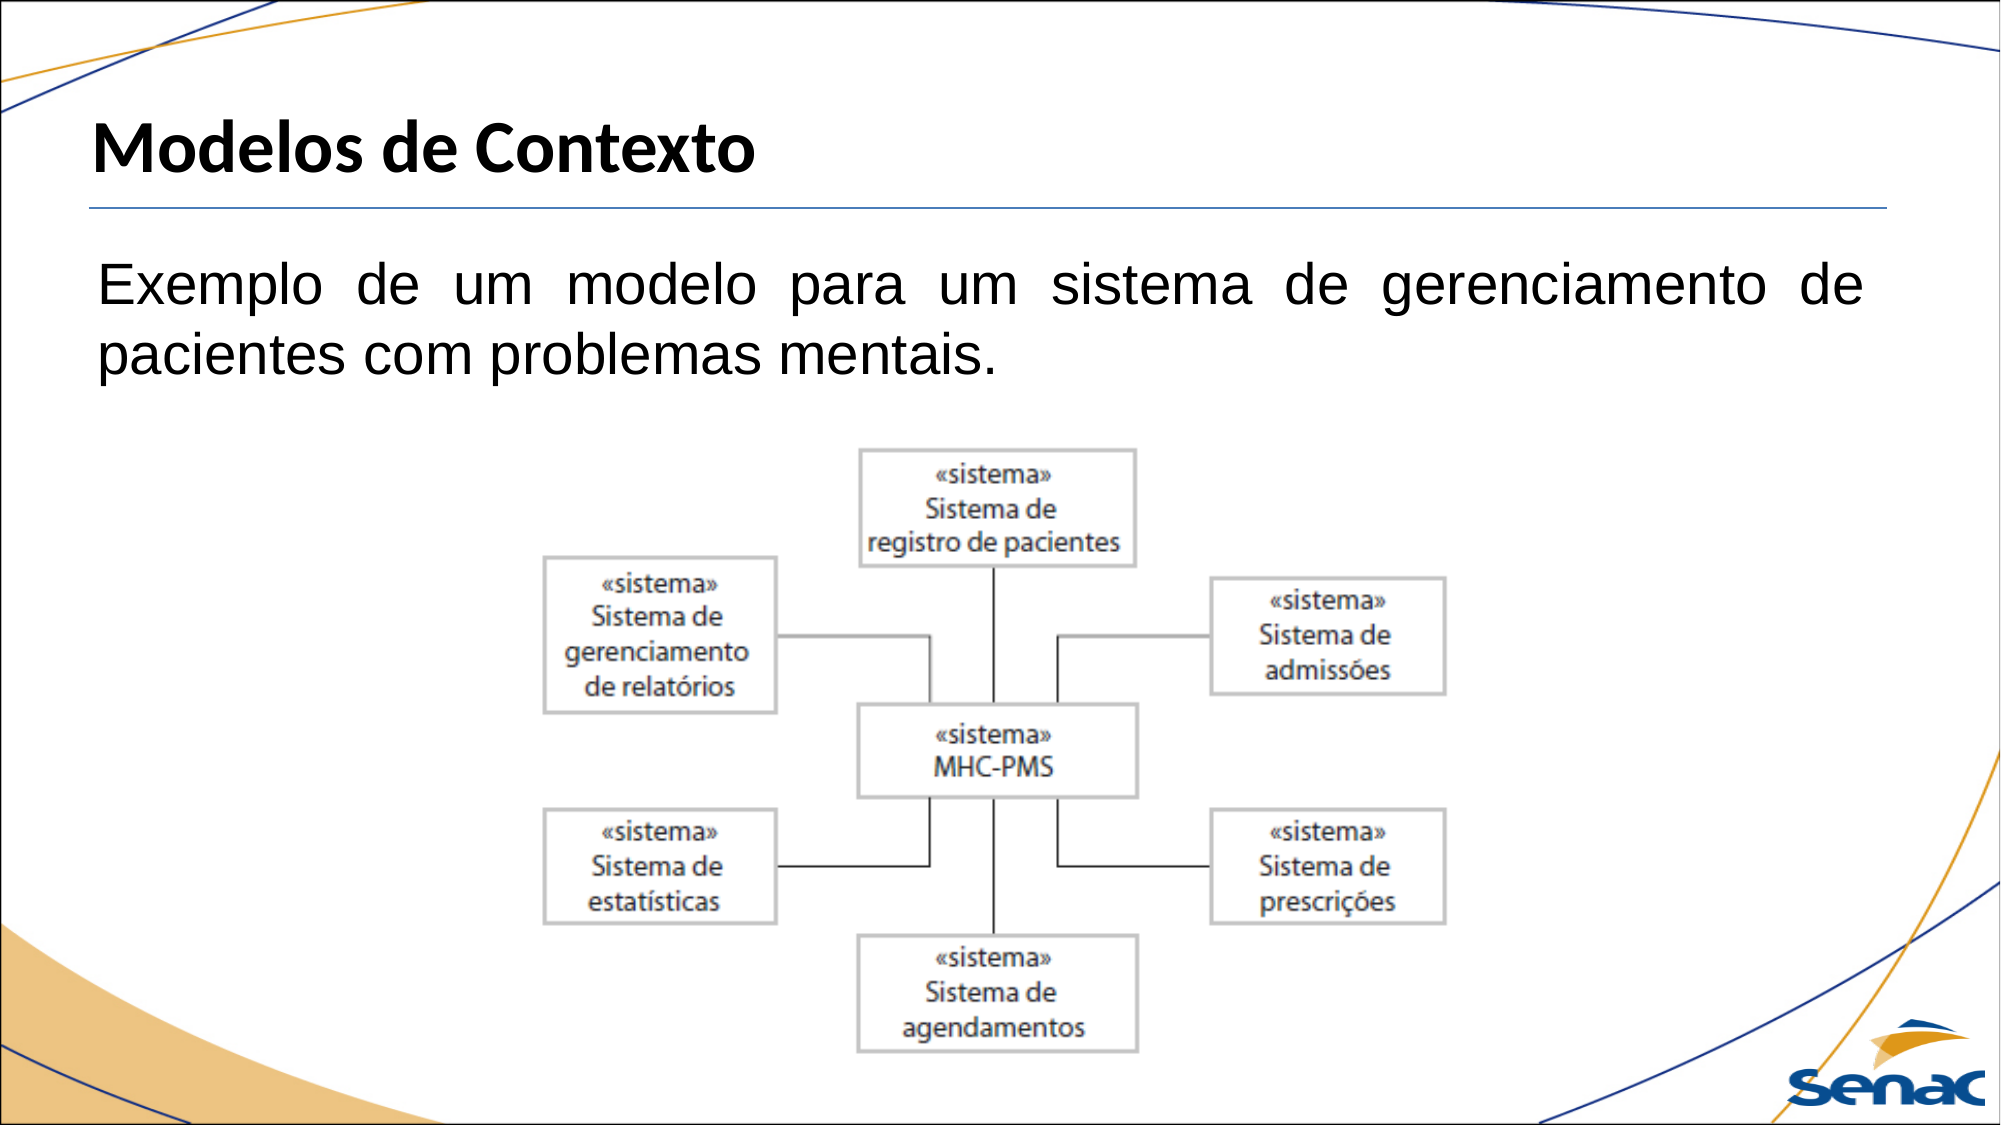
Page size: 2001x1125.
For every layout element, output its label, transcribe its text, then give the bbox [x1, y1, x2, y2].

text_box Modelos de Contexto [76, 89, 1888, 197]
picture [0, 0, 2001, 1125]
text_box Exemplo de um modelo para um sistema de gerenciamento de pacientes com problemas mentais. [82, 239, 1882, 394]
